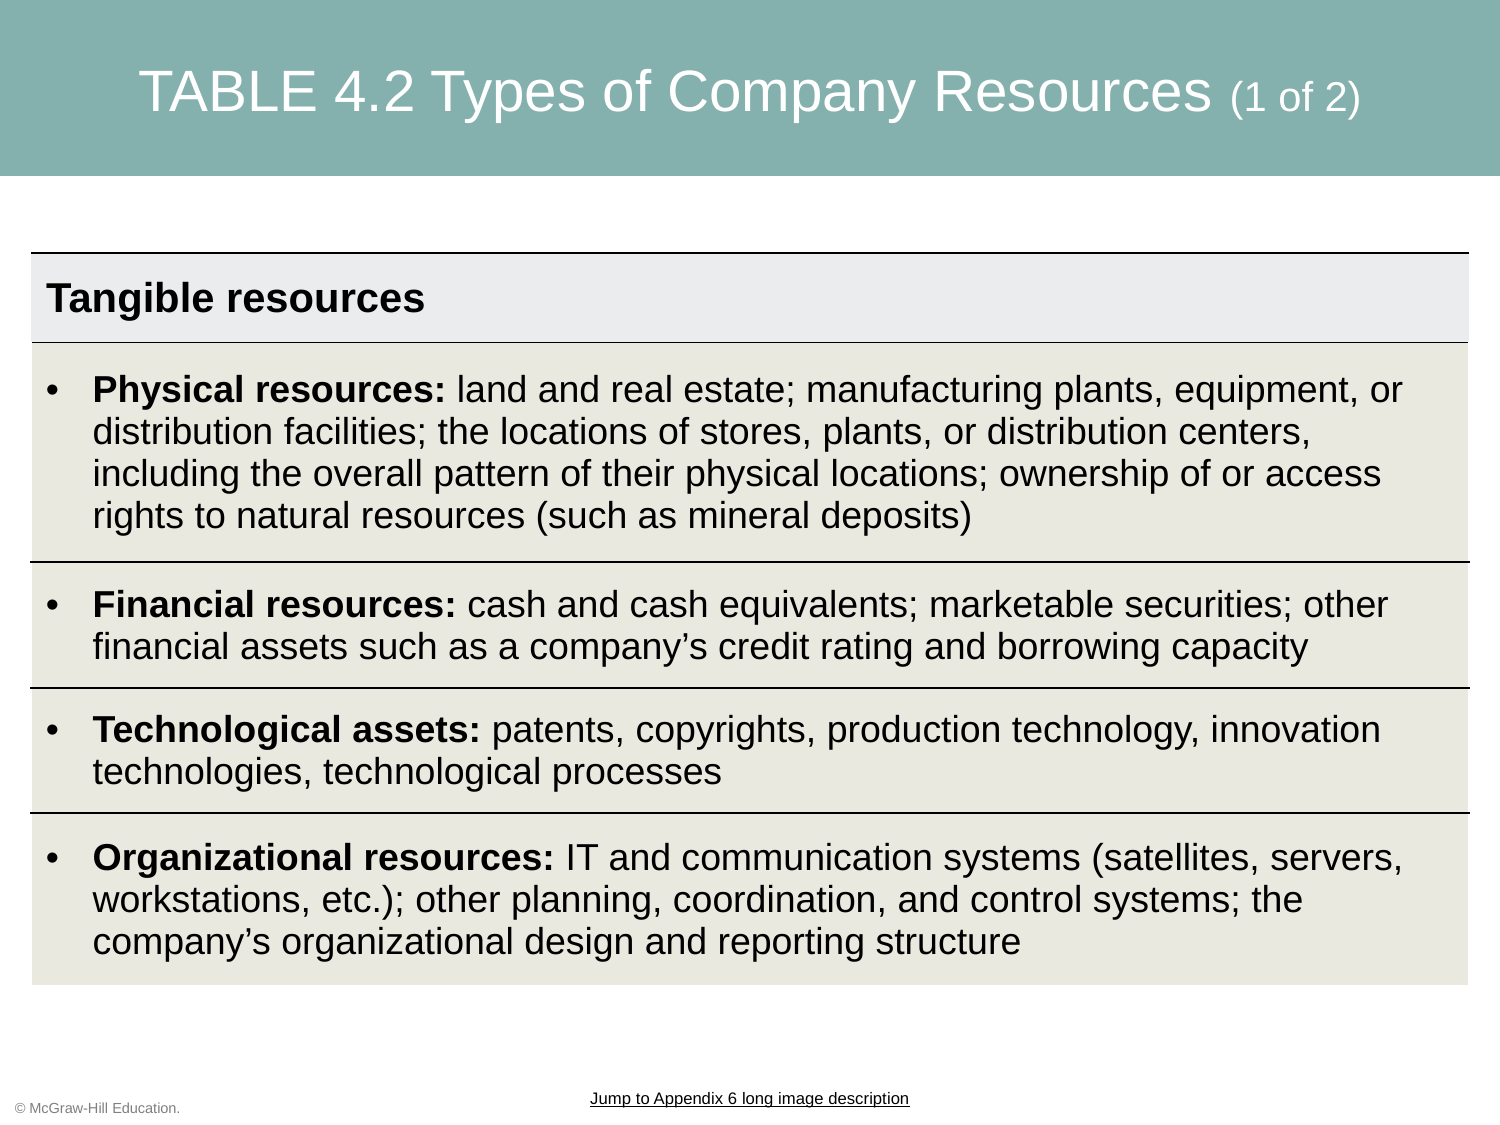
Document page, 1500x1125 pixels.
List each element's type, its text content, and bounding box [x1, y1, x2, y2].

table_cell Organizational resources: IT and communication systems (satellites, servers, workstations, etc.); other planning, coordination, and control systems; the company’s organizational design and reporting structure [32, 814, 1468, 985]
title TABLE 4.2 Types of Company Resources (1 of 2) [0, 0, 1500, 176]
table_cell Physical resources: land and real estate; manufacturing plants, equipment, or distribution facilities; the locations of stores, plants, or distribution centers, including the overall pattern of their physical locations; ownership of or access rights to natural resources (such as mineral deposits) [32, 343, 1468, 561]
table_cell Technological assets: patents, copyrights, production technology, innovation technologies, technological processes [32, 689, 1468, 812]
list Jump to Appendix 6 long image description [0, 1079, 1500, 1117]
table_cell Financial resources: cash and cash equivalents; marketable securities; other financial assets such as a company’s credit rating and borrowing capacity [32, 563, 1468, 687]
table_header Tangible resources [31, 254, 1469, 342]
